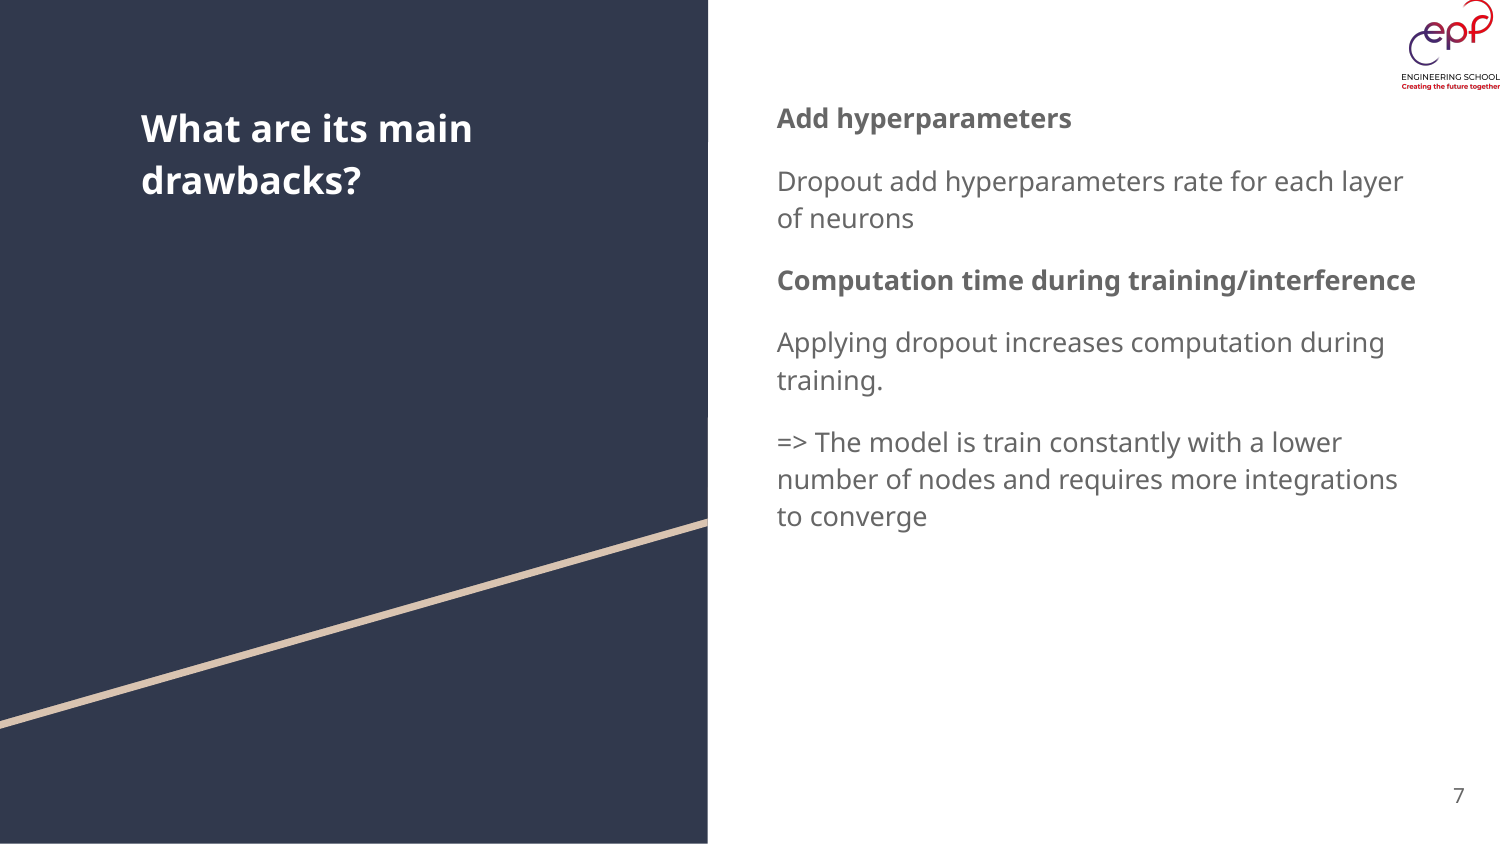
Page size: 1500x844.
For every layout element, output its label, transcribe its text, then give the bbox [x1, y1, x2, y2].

slide_number ‹#› [1389, 764, 1480, 830]
title What are its main drawbacks? [51, 82, 660, 494]
picture [1402, 0, 1500, 90]
list Add hyperparameters Dropout add hyperparameters rate for each layer of neurons Computation time during training/interference Applying dropout increases computation during training. => The model is train constantly with a lower number of nodes and requires more integrations to converge [761, 82, 1446, 755]
